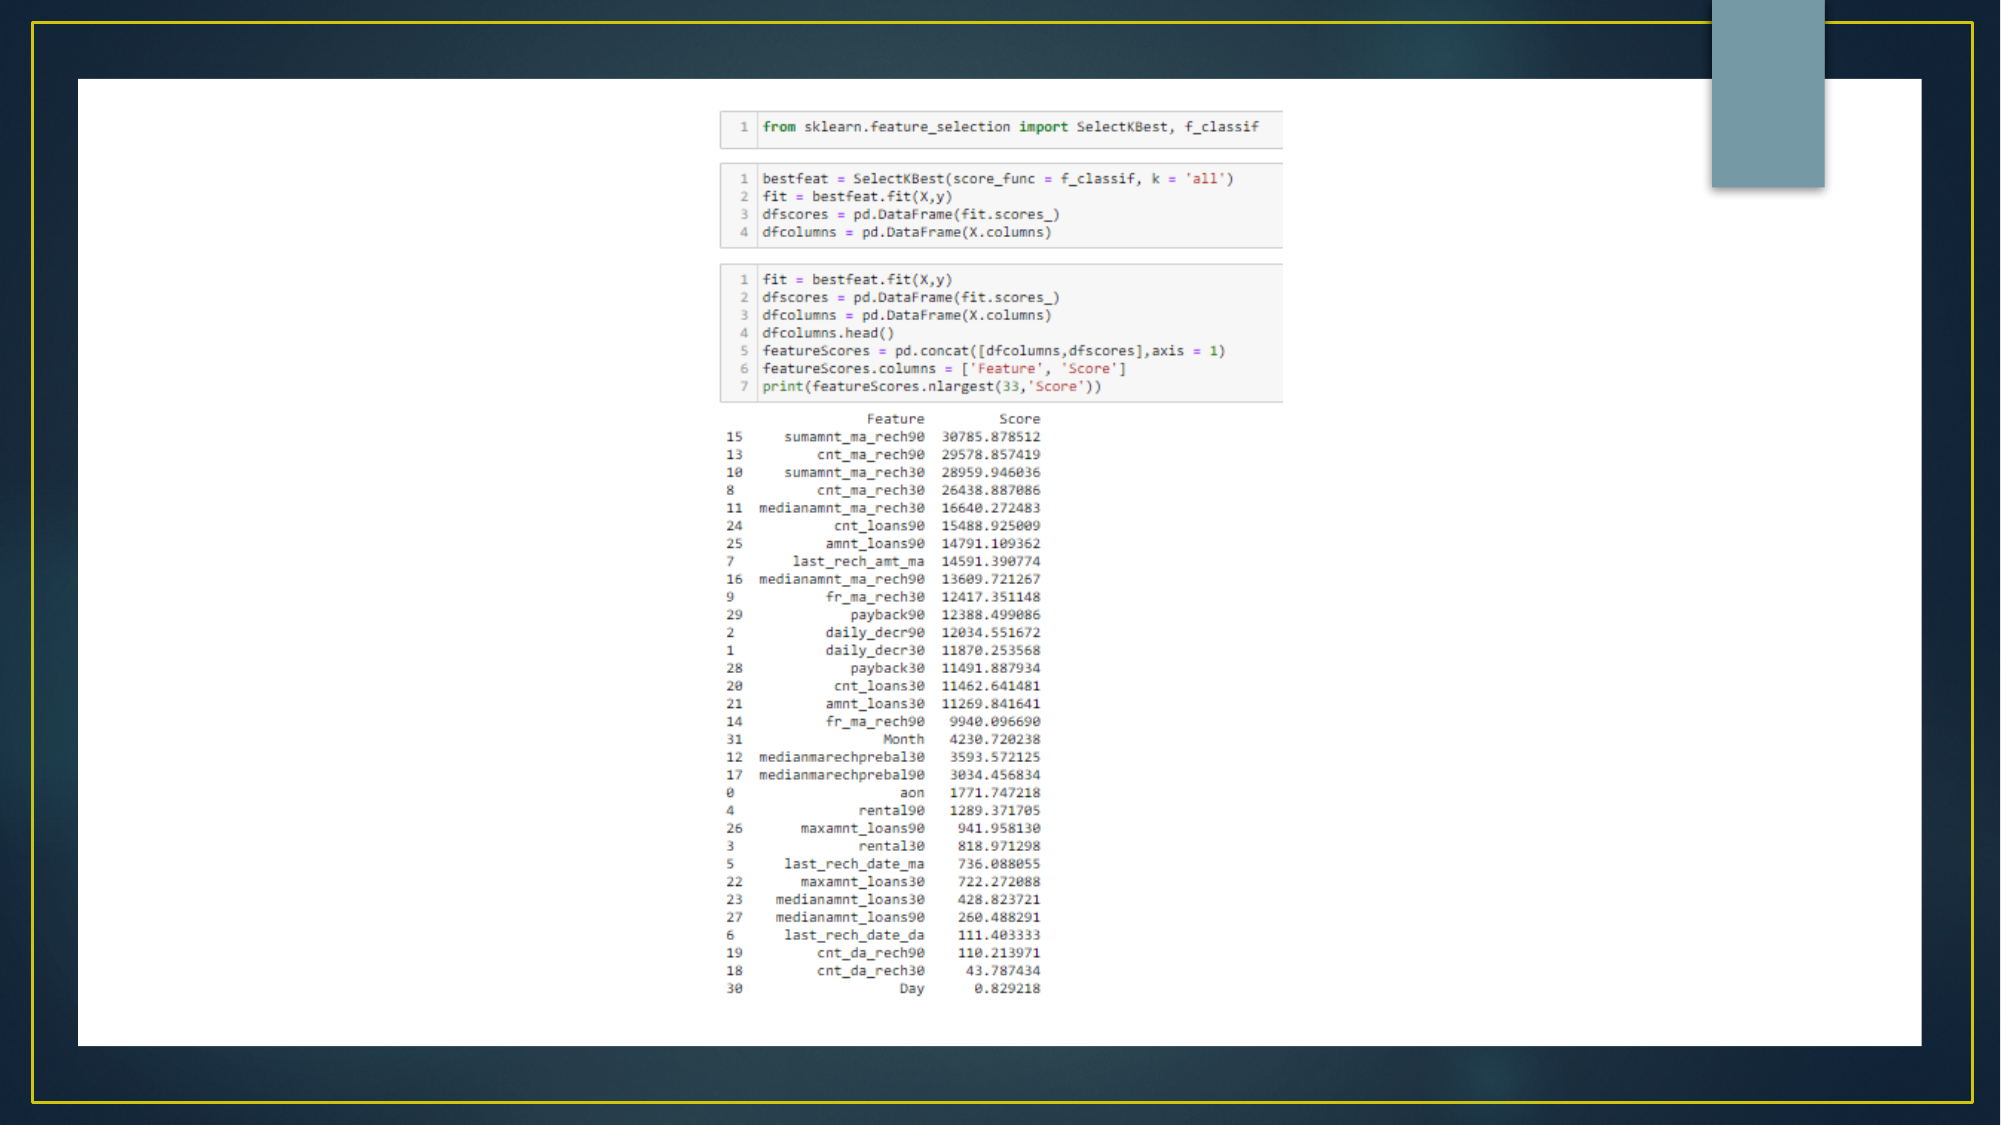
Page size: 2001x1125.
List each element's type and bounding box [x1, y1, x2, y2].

picture [717, 105, 1283, 1020]
text_box [1711, 0, 1825, 188]
text_box [77, 77, 1923, 1048]
picture [1411, 999, 1575, 1125]
picture [0, 437, 663, 1125]
picture [1311, 0, 1576, 188]
